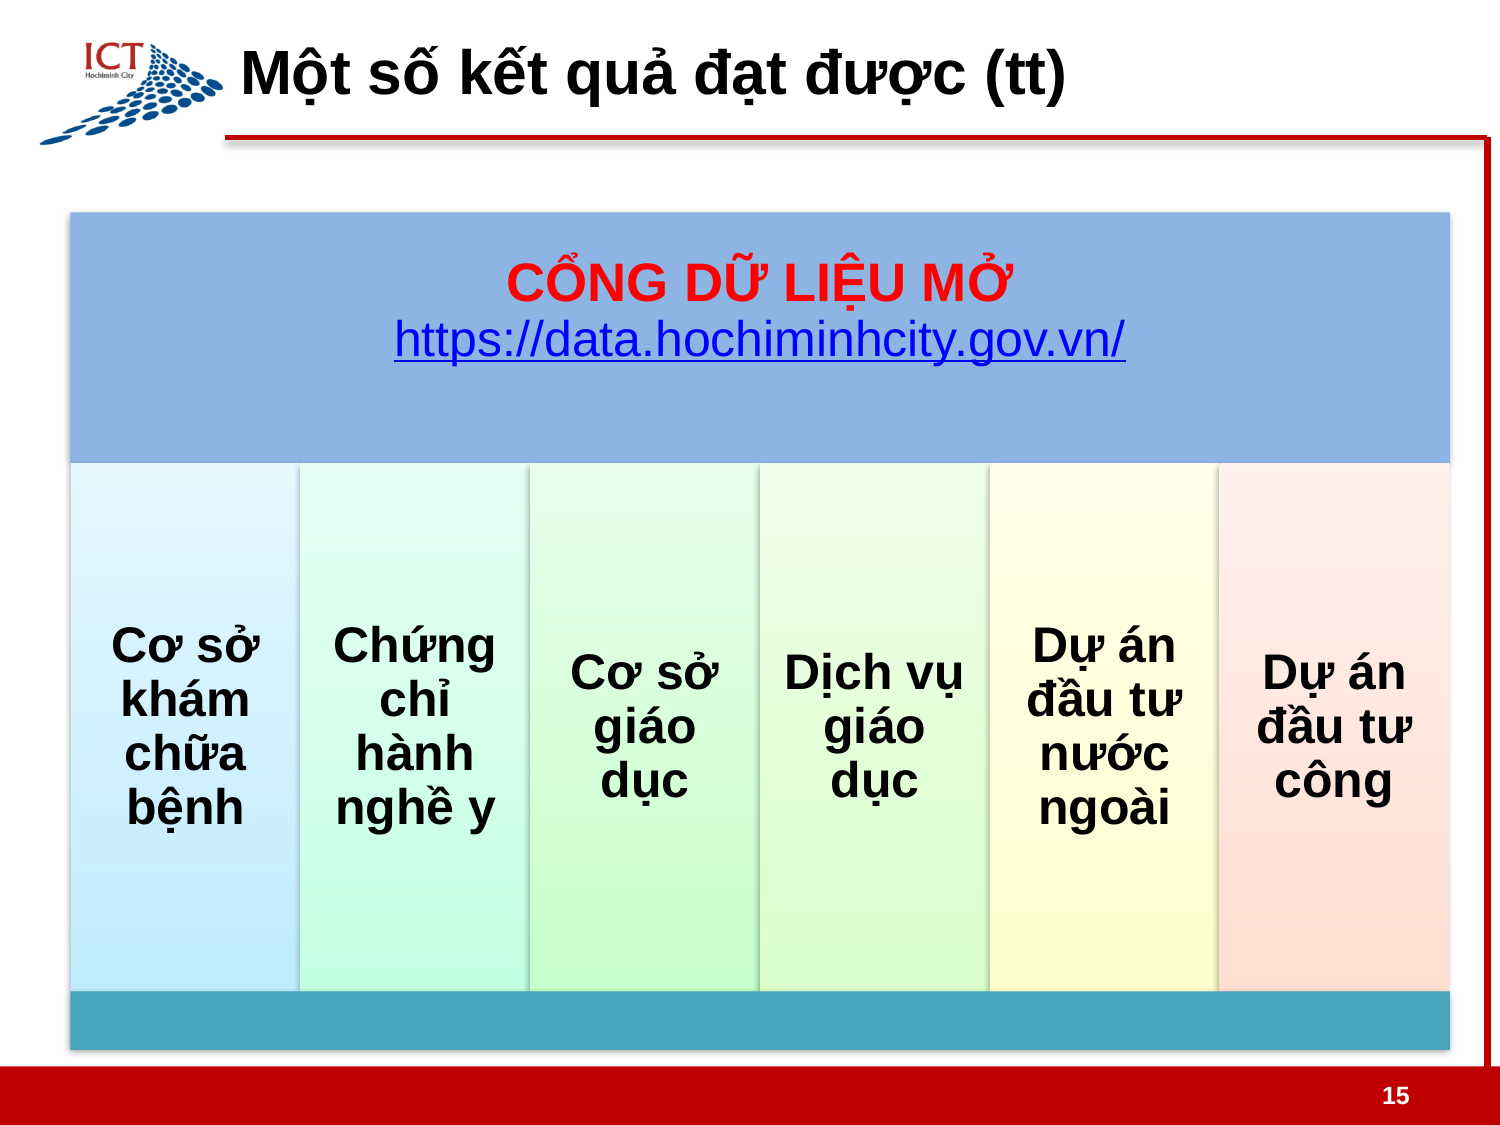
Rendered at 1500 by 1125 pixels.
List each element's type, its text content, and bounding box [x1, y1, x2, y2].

slide_number 15 [1074, 1065, 1425, 1125]
title Một số kết quả đạt được (tt) [224, 9, 1463, 130]
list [70, 212, 1451, 1051]
picture [35, 35, 228, 153]
